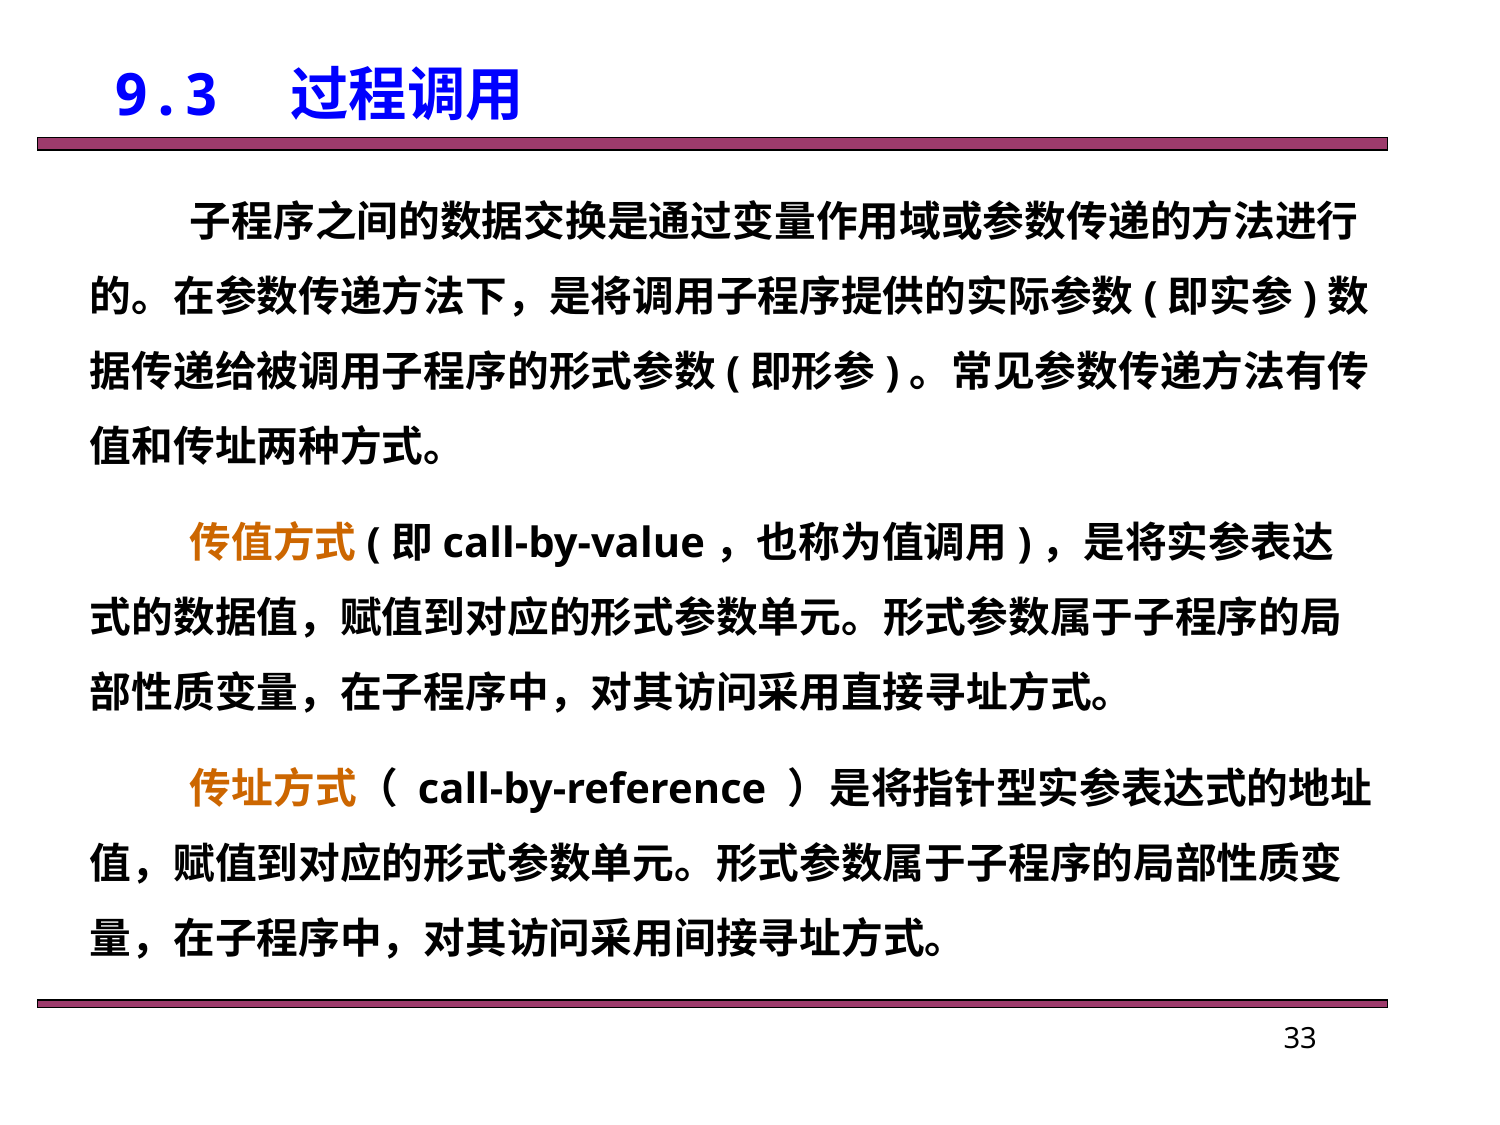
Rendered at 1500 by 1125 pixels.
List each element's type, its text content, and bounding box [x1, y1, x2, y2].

text_box 子程序之间的数据交换是通过变量作用域或参数传递的方法进行的。在参数传递方法下，是将调用子程序提供的实际参数(即实参)数据传递给被调用子程序的形式参数(即形参)。常见参数传递方法有传值和传址两种方式。 传值方式(即call-by-value，也称为值调用)，是将实参表达式的数据值，赋值到对应的形式参数单元。形式参数属于子程序的局部性质变量，在子程序中，对其访问采用直接寻址方式。 传址方式（ call-by-reference ）是将指针型实参表达式的地址值，赋值到对应的形式参数单元。形式参数属于子程序的局部性质变量，在子程序中，对其访问采用间接寻址方式。 [75, 162, 1388, 969]
title 9.3 过程调用 [98, 50, 587, 138]
slide_number 33 [1125, 1012, 1475, 1053]
